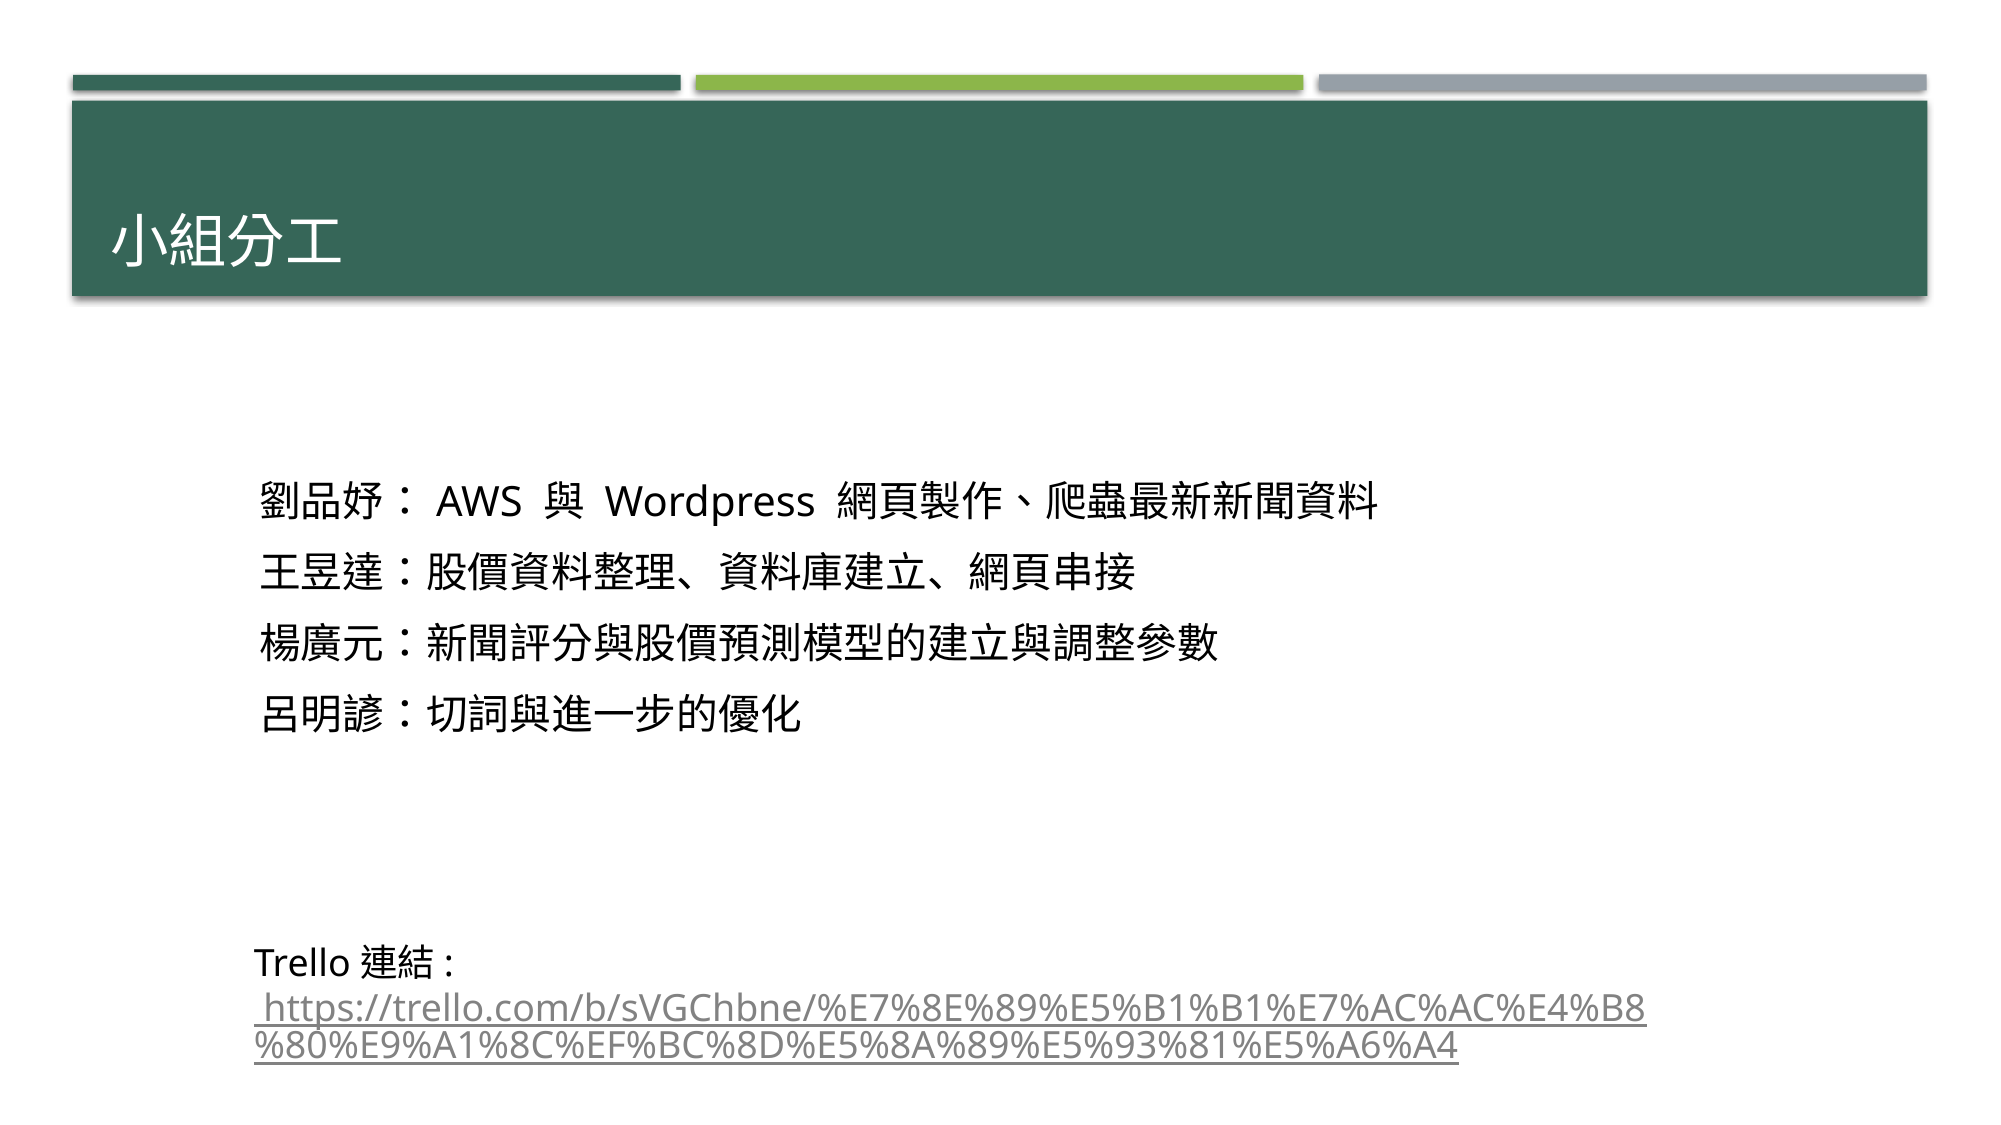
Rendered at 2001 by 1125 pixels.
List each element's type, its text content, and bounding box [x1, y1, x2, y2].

list 劉品妤：AWS 與 Wordpress 網頁製作、爬蟲最新新聞資料 王昱達：股價資料整理、資料庫建立、網頁串接 楊廣元：新聞評分與股價預測模型的建立與調整參數 呂明諺：切詞與進一步的優化 [244, 407, 1905, 806]
text_box Trello連結: https://trello.com/b/sVGChbne/%E7%8E%89%E5%B1%B1%E7%AC%AC%E4%B8%80%E9%A1%8C%EF%BC%8D%E5%8A%89%E5%93%81%E5%A6%A4 [239, 931, 1692, 1043]
title 小組分工 [95, 115, 1905, 282]
